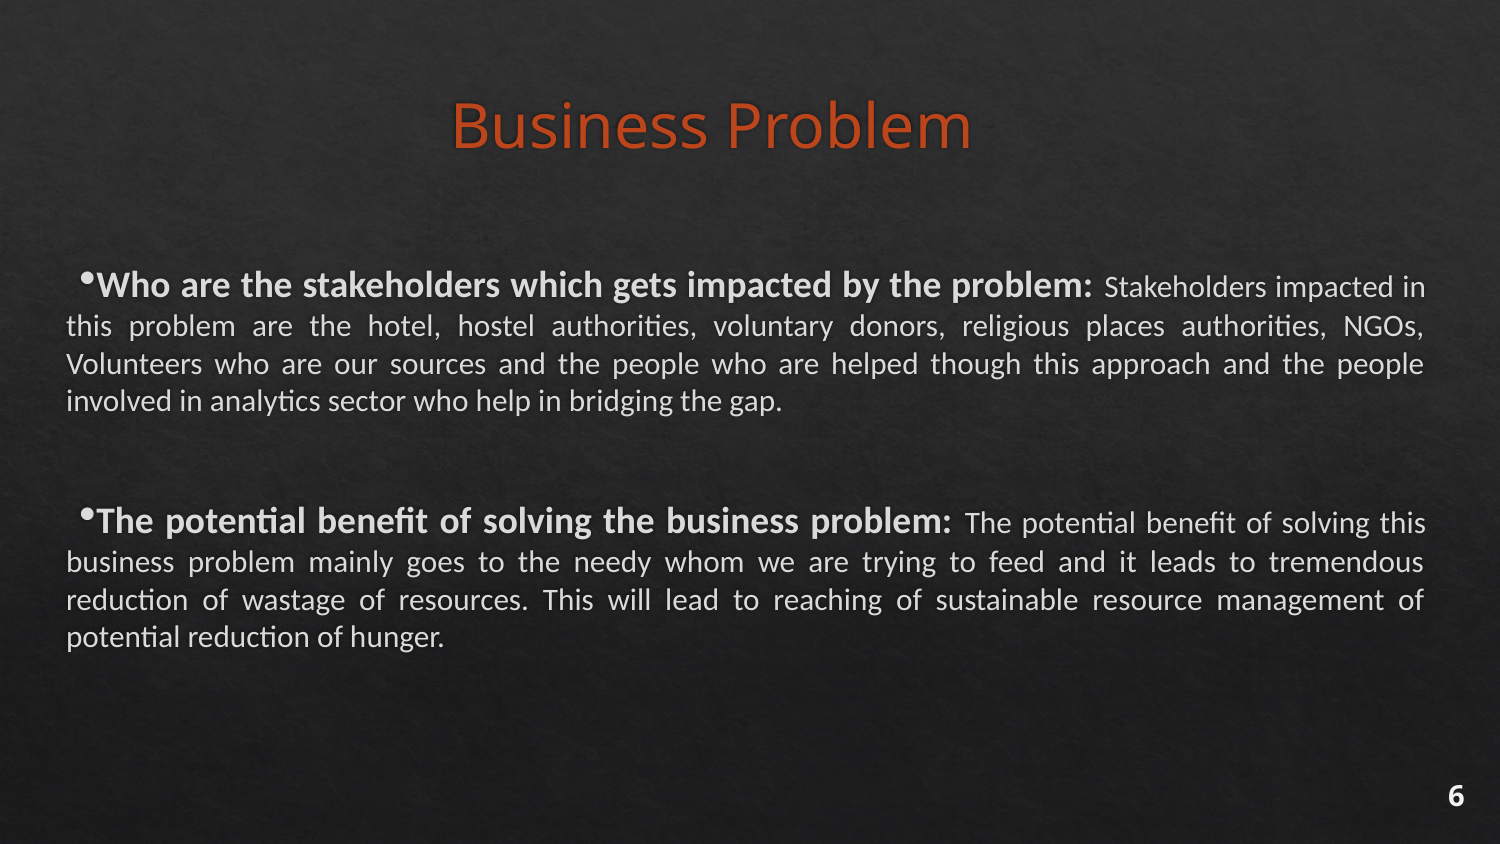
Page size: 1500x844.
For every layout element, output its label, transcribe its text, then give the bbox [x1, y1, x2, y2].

slide_number 6 [1431, 764, 1480, 830]
title Business Problem [113, 63, 1387, 184]
list Who are the stakeholders which gets impacted by the problem: Stakeholders impacted in this problem are the hotel, hostel authorities, voluntary donors, religious places authorities, NGOs, Volunteers who are our sources and the people who are helped though this approach and the people involved in analytics sector who help in bridging the gap. The potential benefit of solving the business problem: The potential benefit of solving this business problem mainly goes to the needy whom we are trying to feed and it leads to tremendous reduction of wastage of resources. This will lead to reaching of sustainable resource management of potential reduction of hunger. [51, 200, 1442, 769]
